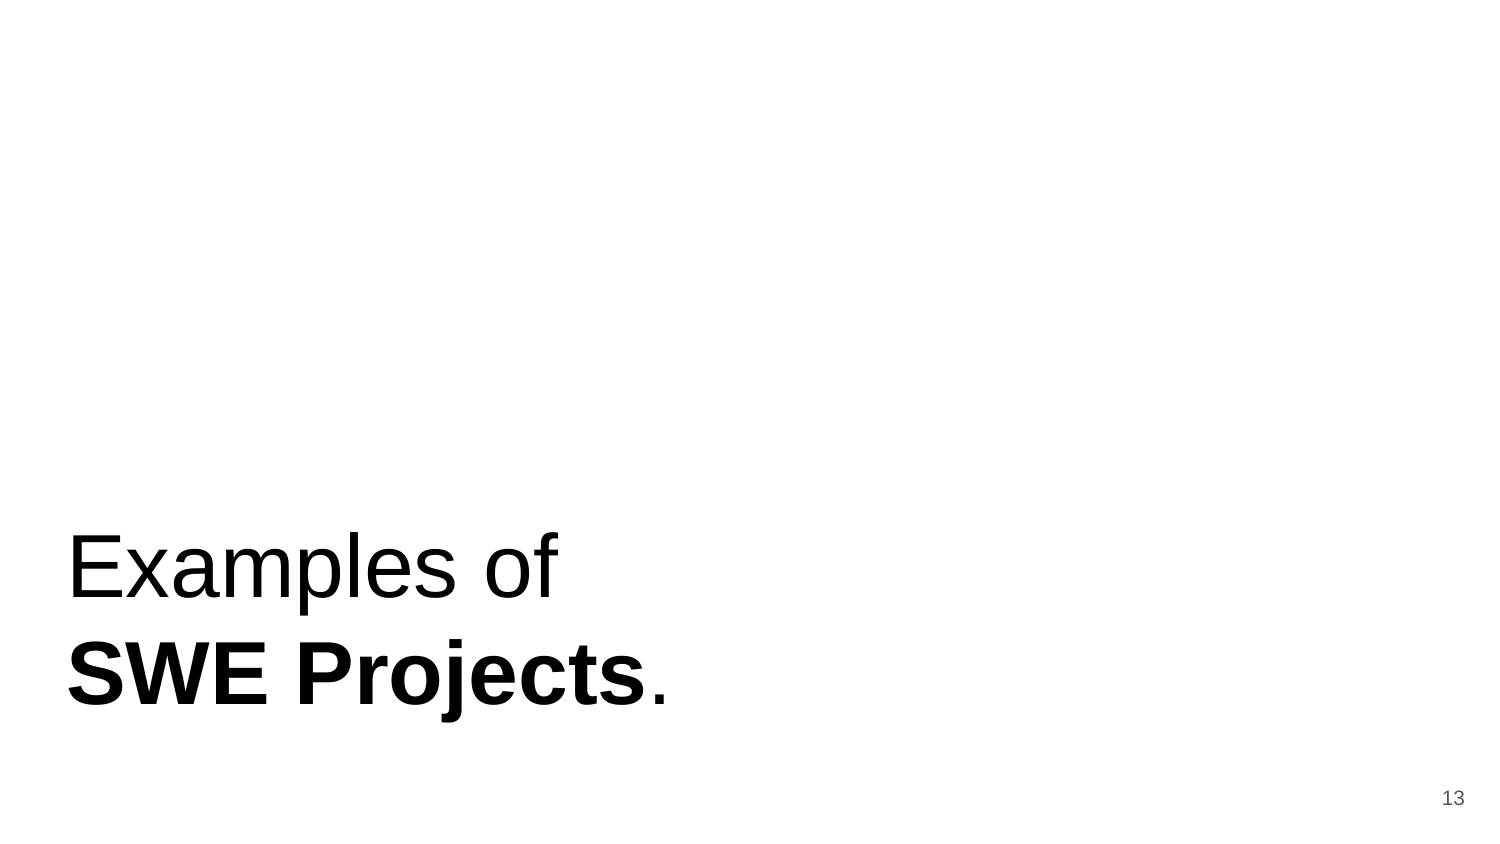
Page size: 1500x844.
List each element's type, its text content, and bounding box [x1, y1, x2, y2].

slide_number ‹#› [1389, 764, 1480, 830]
title Examples of SWE Projects. [51, 499, 1449, 731]
